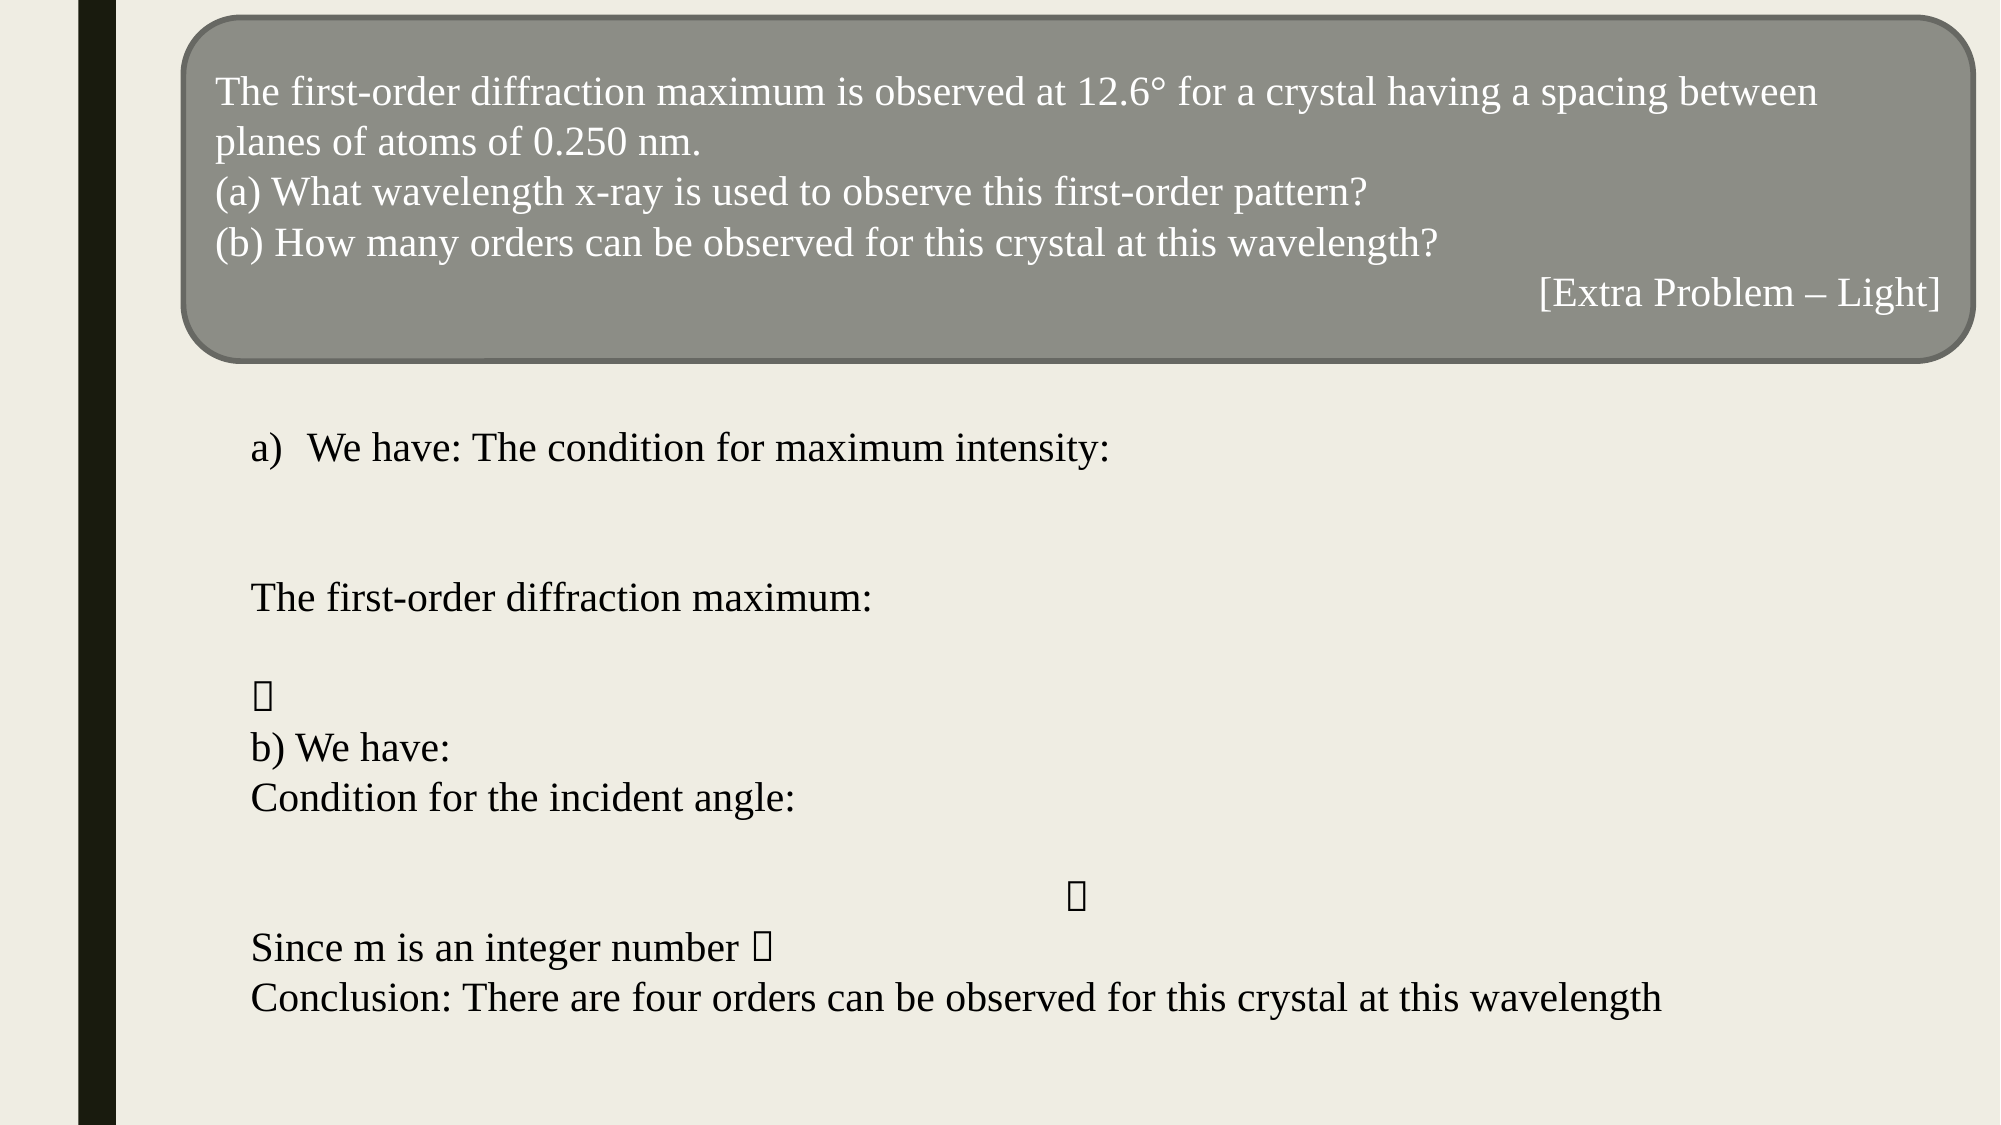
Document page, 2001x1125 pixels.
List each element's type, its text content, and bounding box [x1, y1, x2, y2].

text_box The first-order diffraction maximum is observed at 12.6° for a crystal having a spacing between planes of atoms of 0.250 nm. (a) What wavelength x-ray is used to observe this first-order pattern? (b) How many orders can be observed for this crystal at this wavelength? [Extra Problem – Light] [180, 14, 1977, 364]
